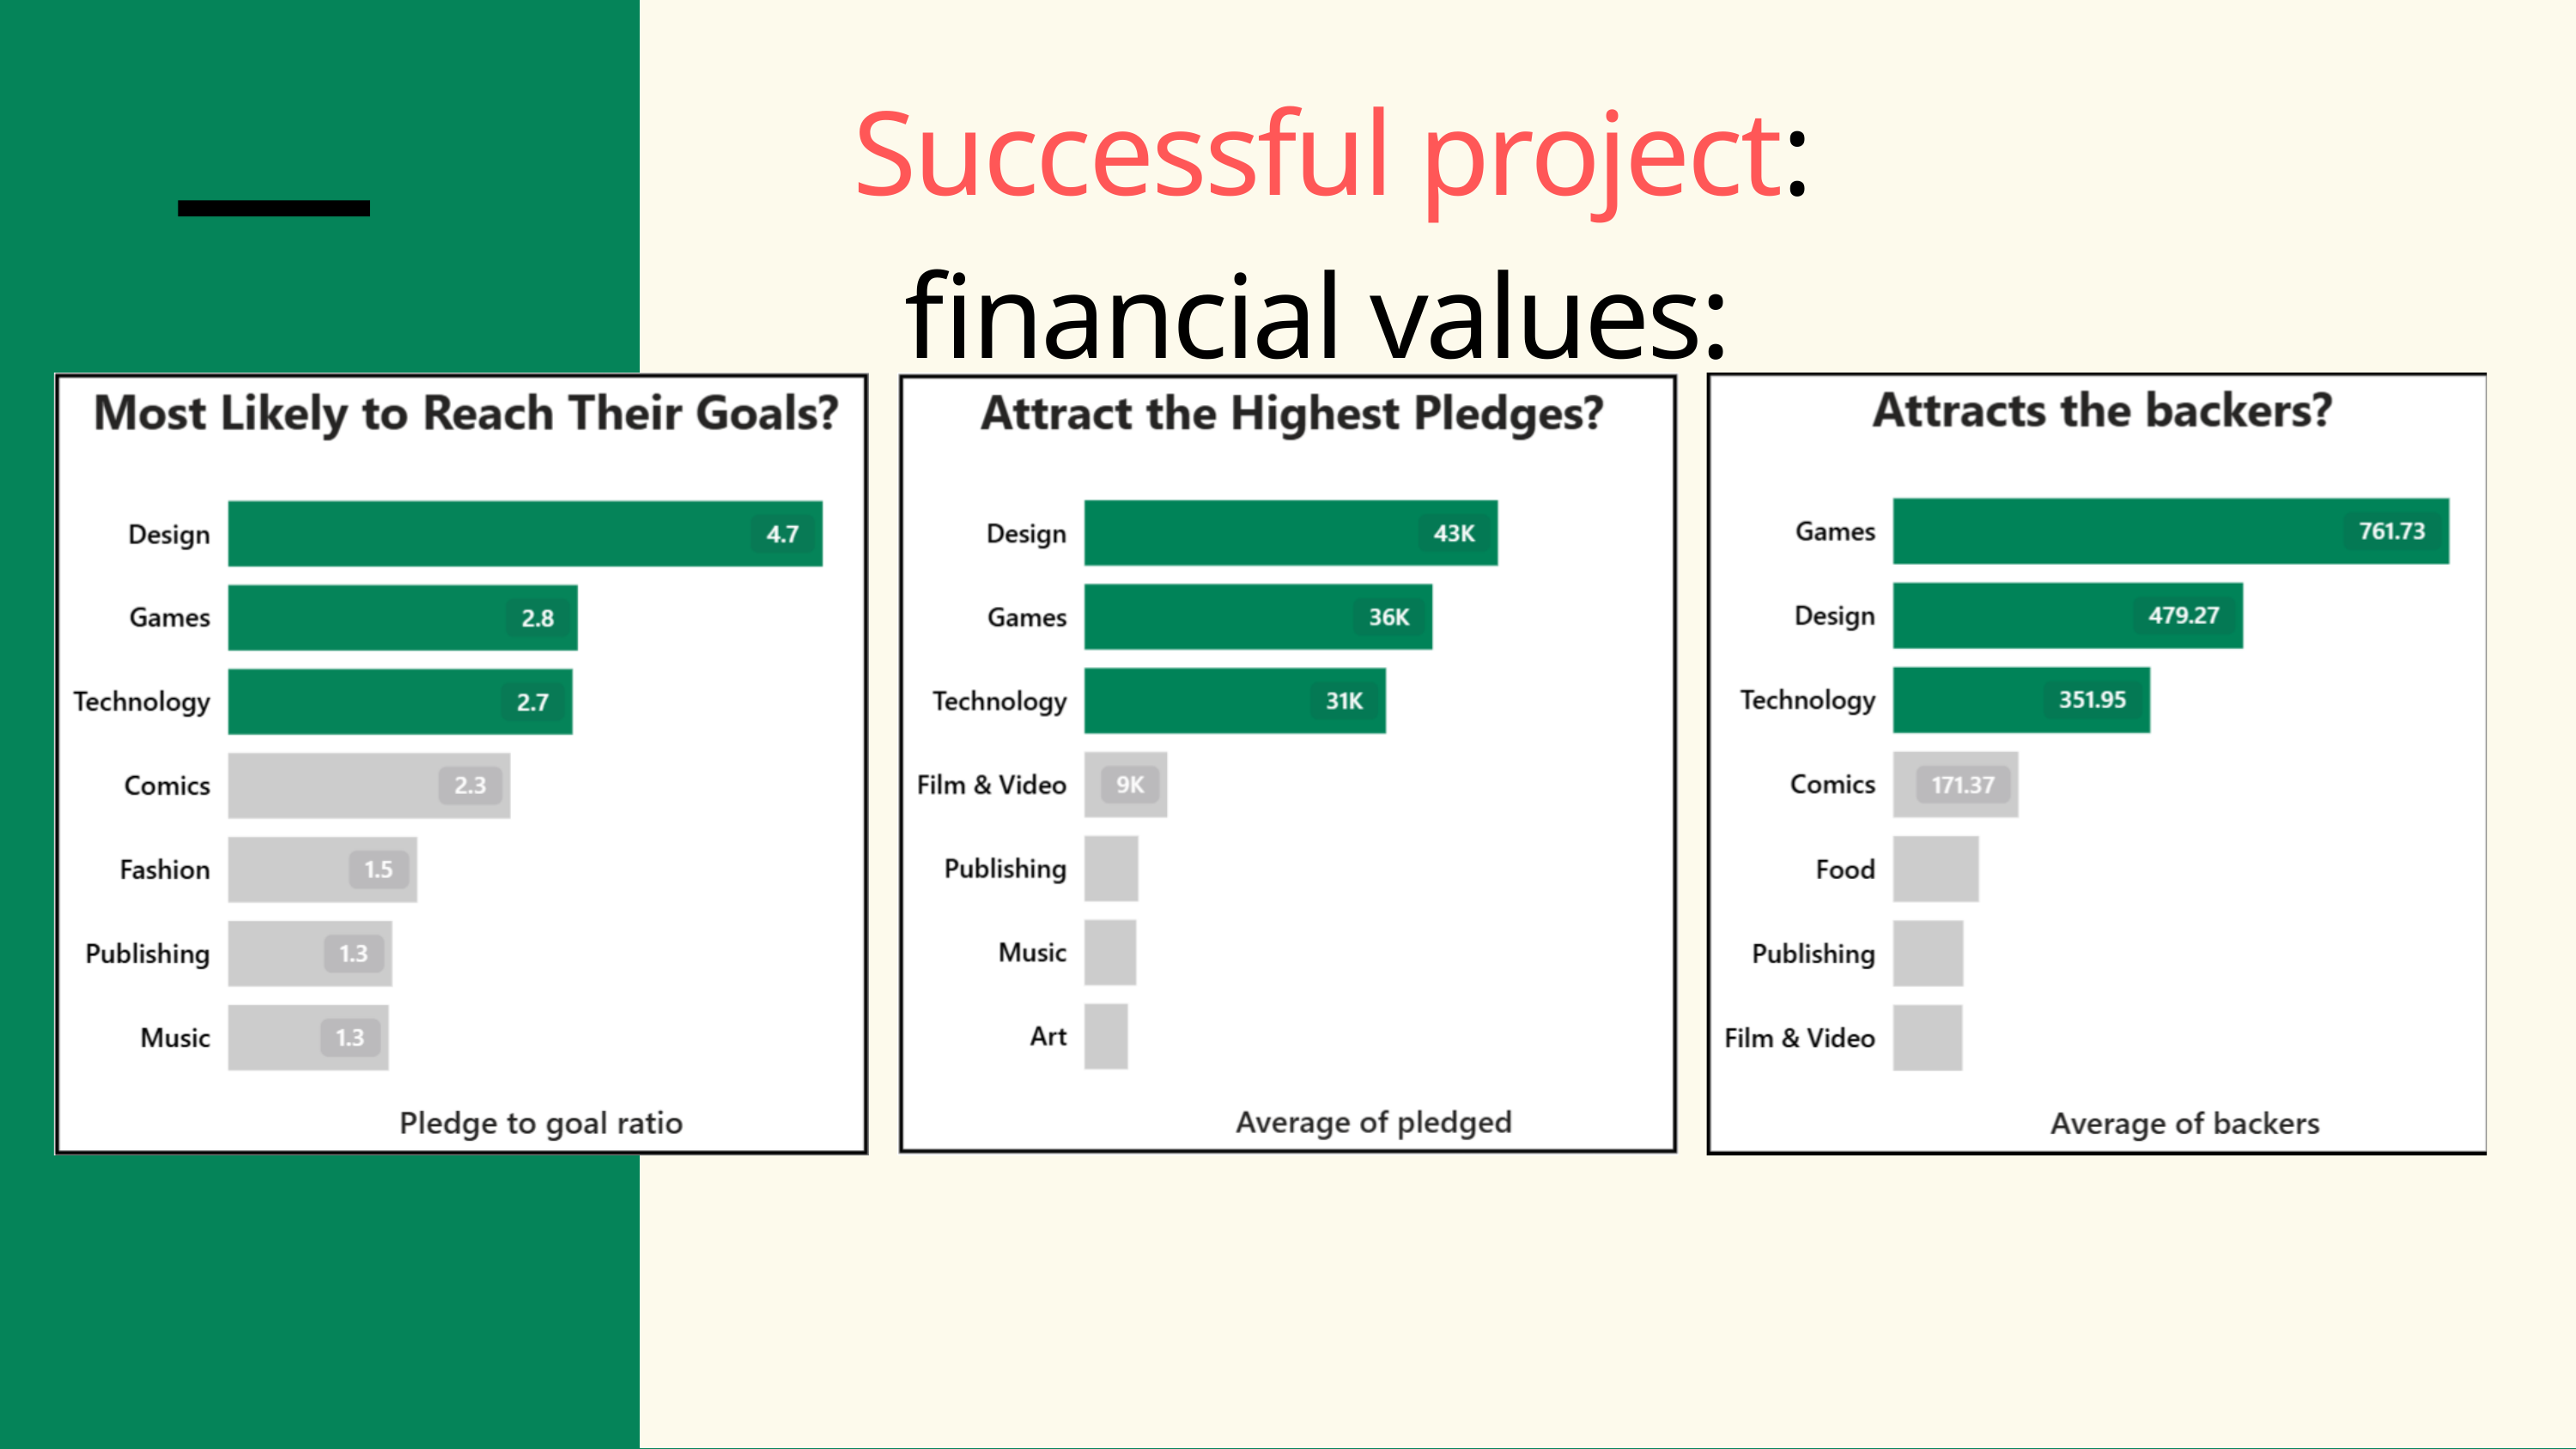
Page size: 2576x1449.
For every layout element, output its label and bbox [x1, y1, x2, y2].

text_box [639, 0, 2576, 1449]
text_box [53, 373, 633, 1155]
